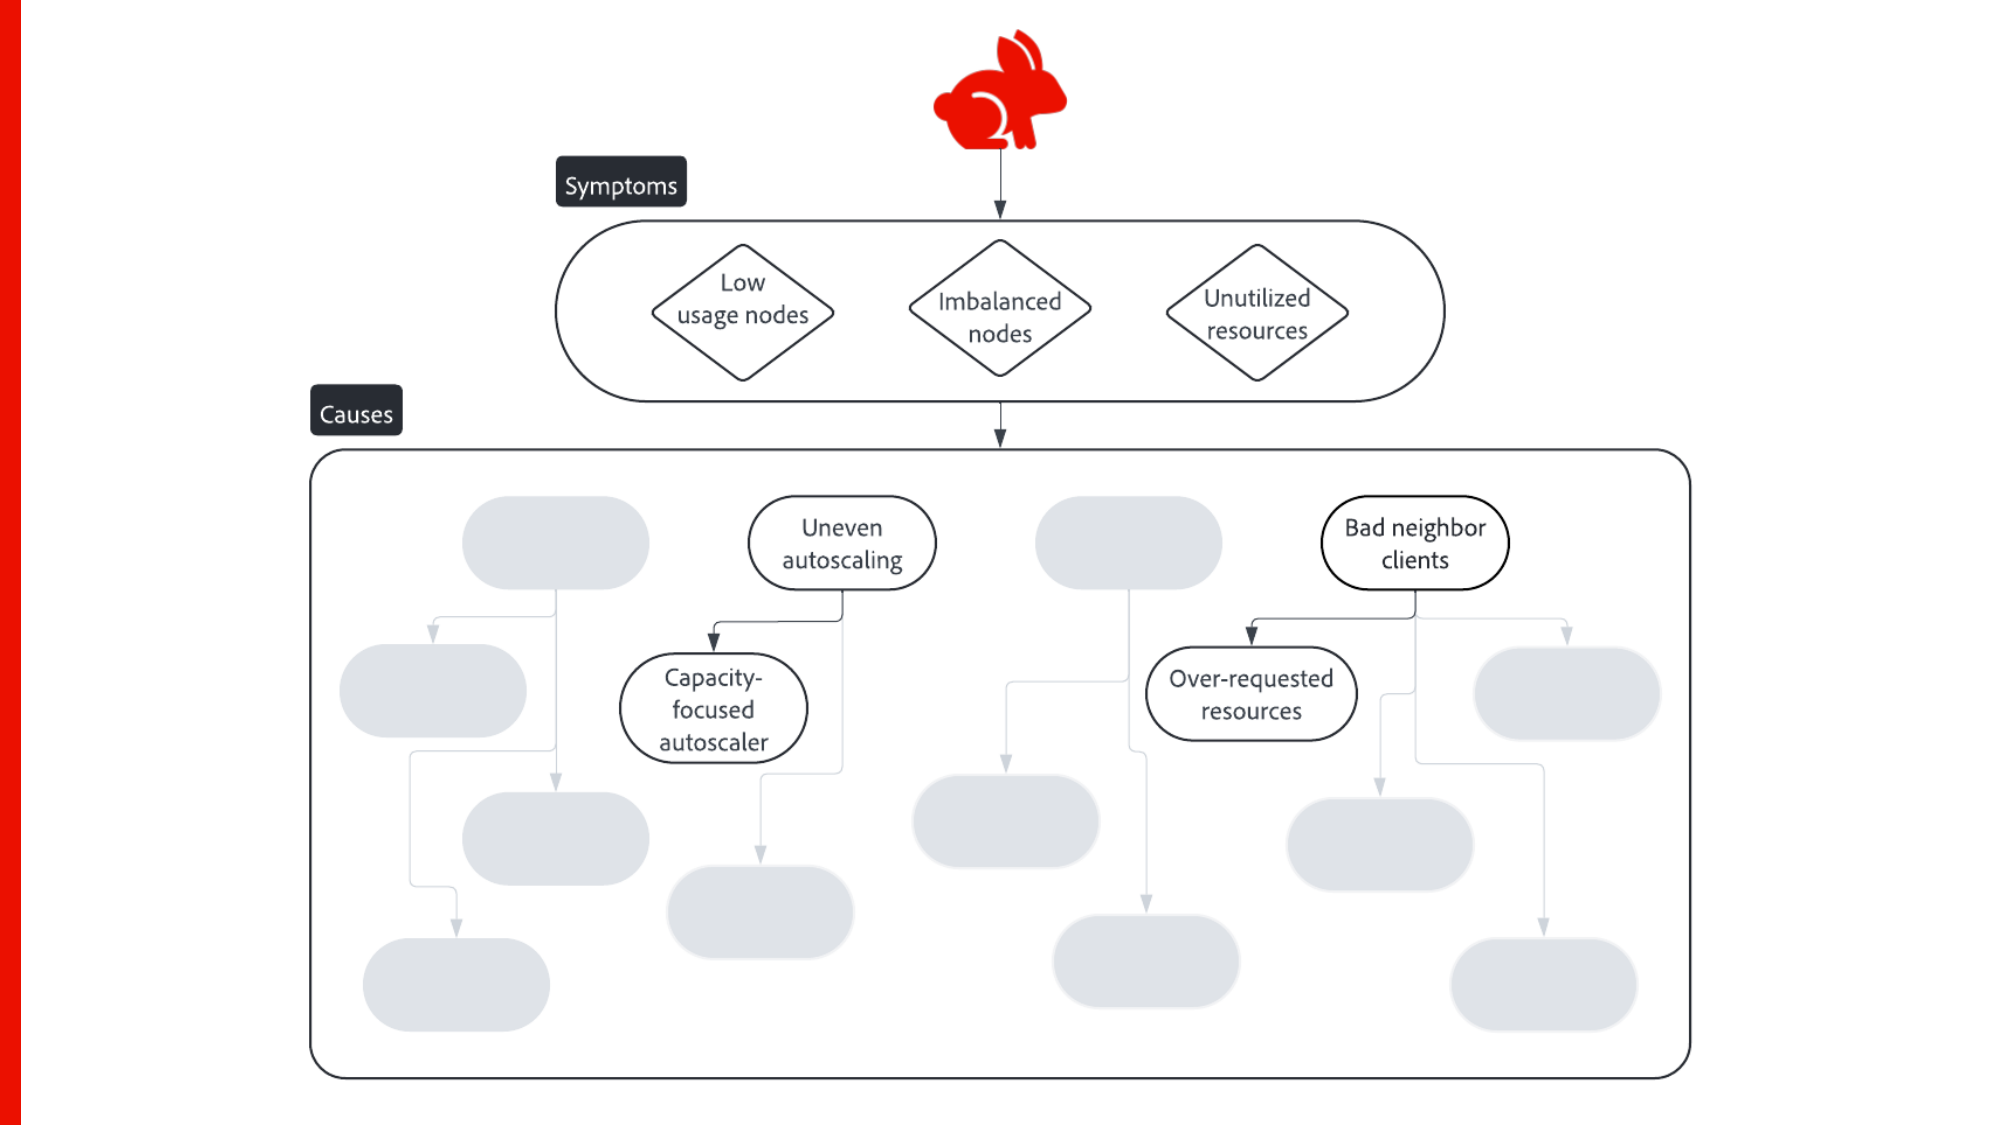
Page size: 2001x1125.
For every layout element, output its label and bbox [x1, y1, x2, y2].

picture [263, 0, 1737, 1125]
